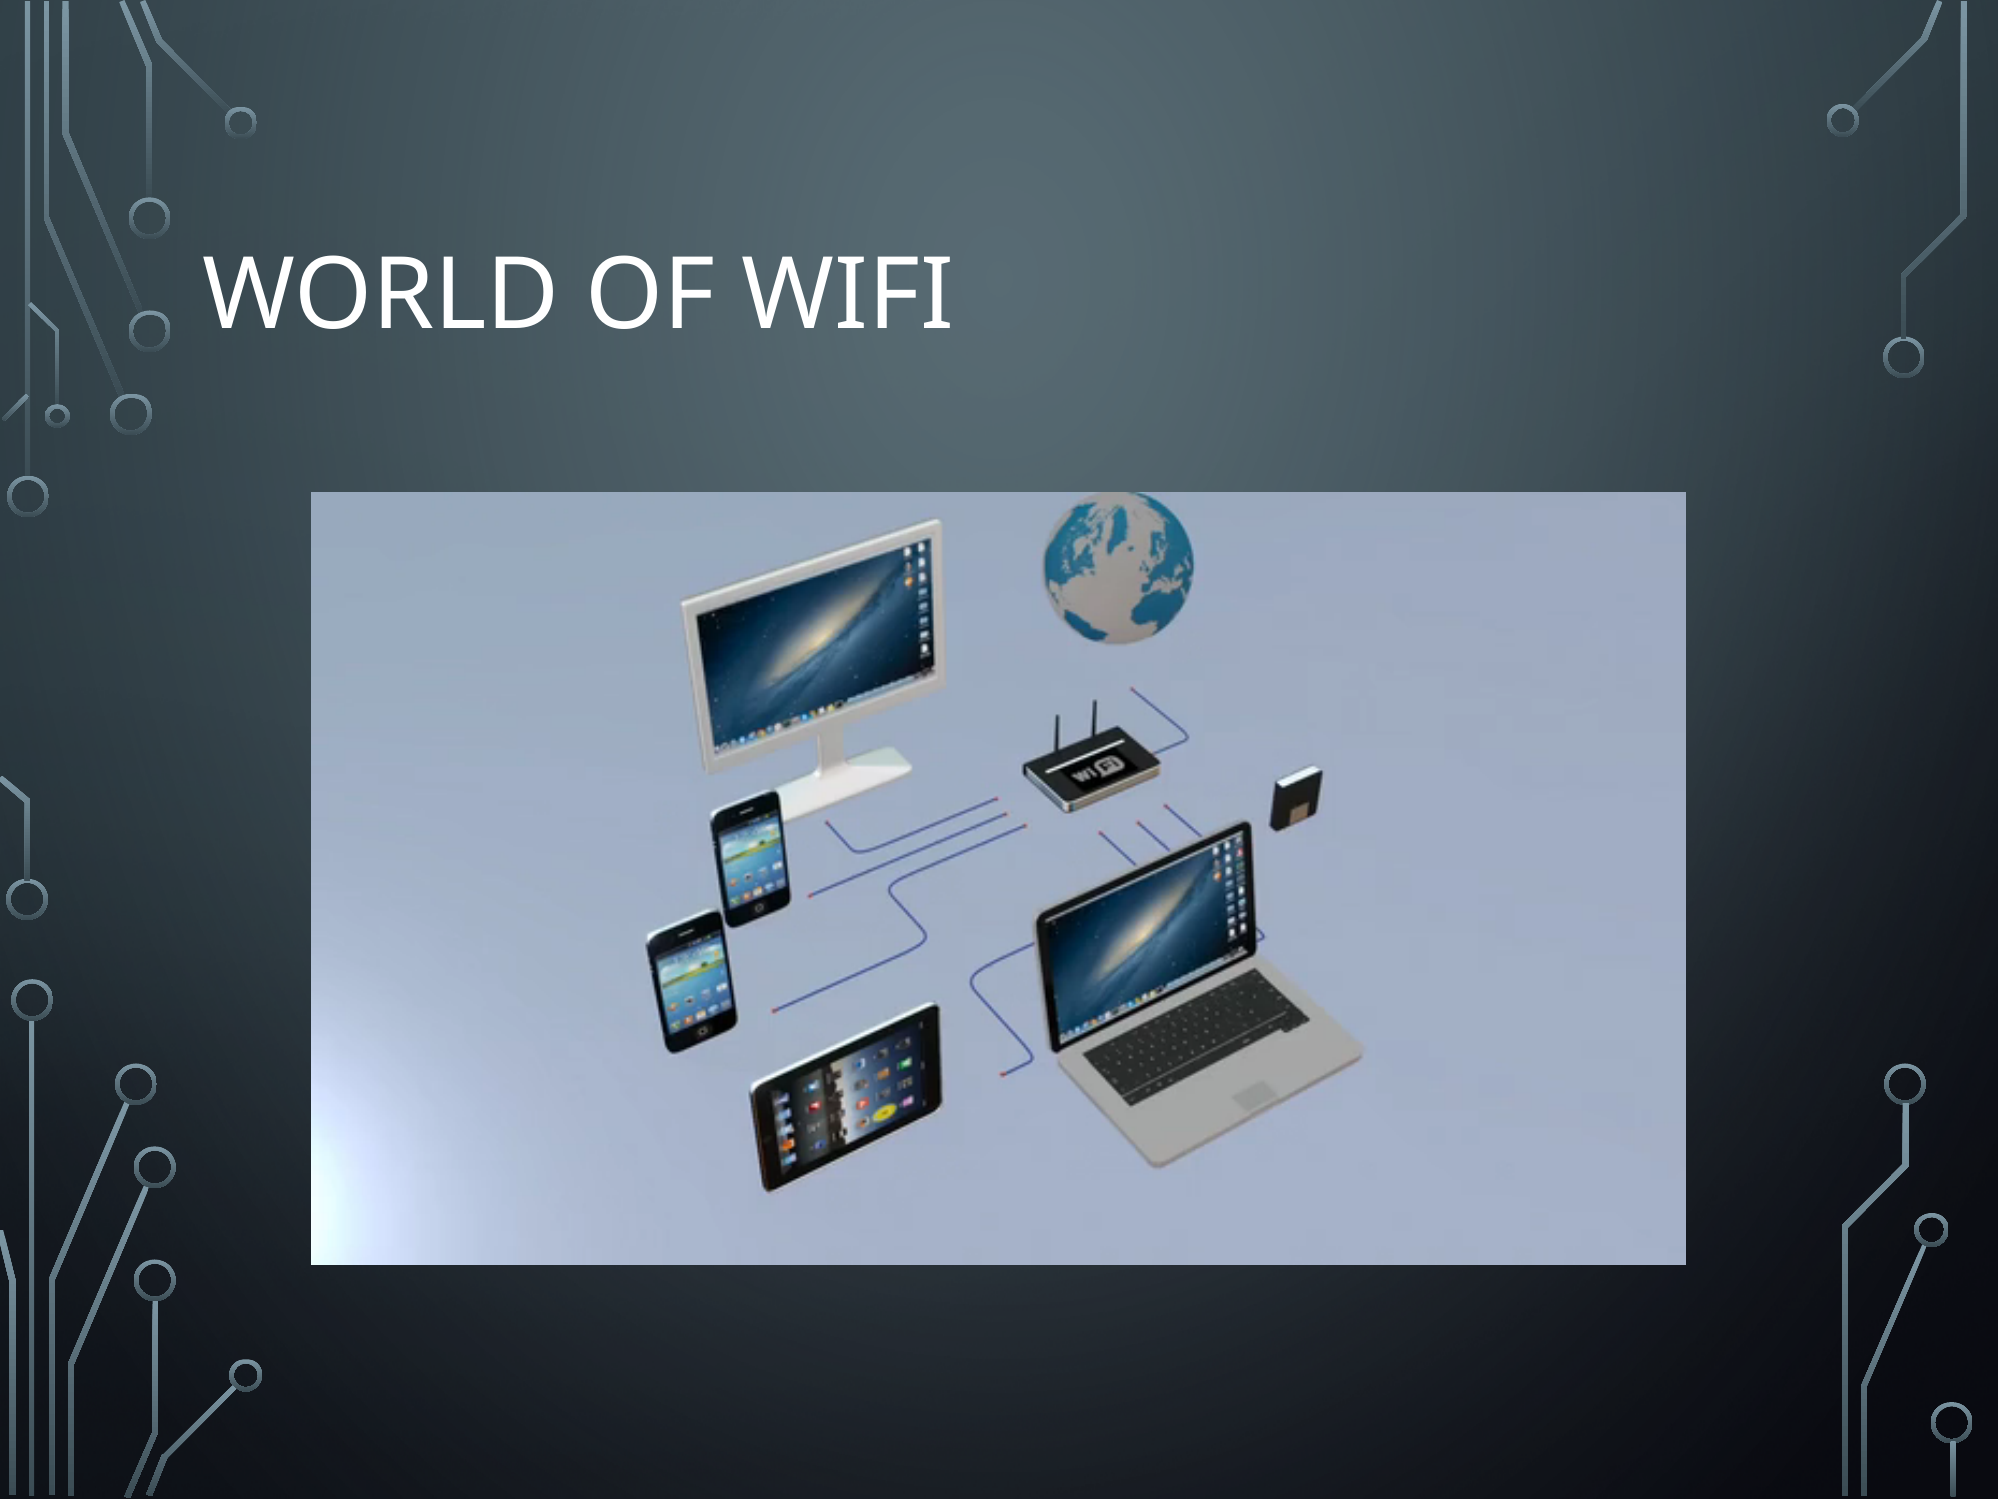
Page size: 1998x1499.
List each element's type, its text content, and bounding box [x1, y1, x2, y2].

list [310, 491, 1687, 1266]
title World of WiFi [187, 135, 1811, 459]
